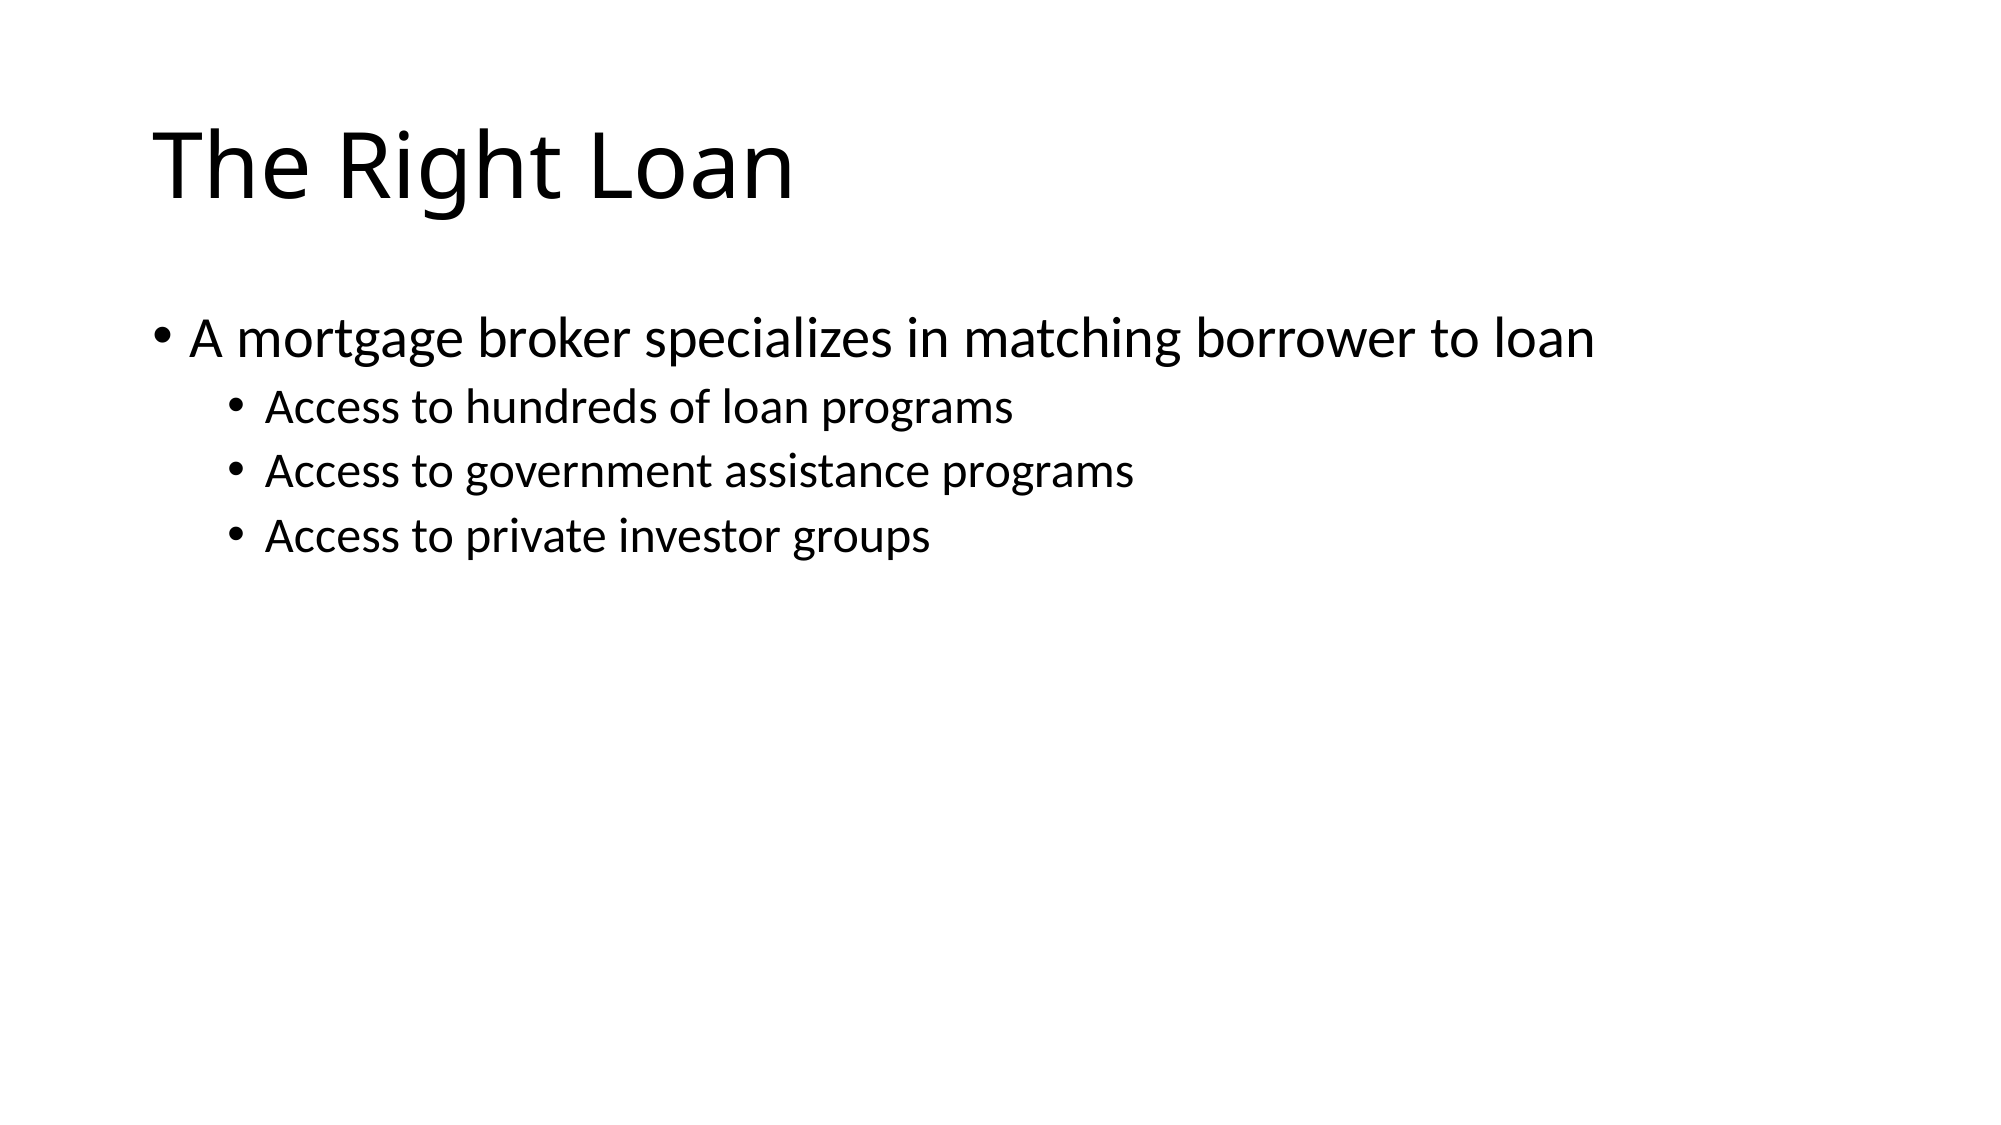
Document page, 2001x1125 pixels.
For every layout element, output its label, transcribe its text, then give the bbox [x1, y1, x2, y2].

title The Right Loan [137, 59, 1863, 278]
list A mortgage broker specializes in matching borrower to loan Access to hundreds of loan programs Access to government assistance programs Access to private investor groups [137, 299, 1863, 1014]
